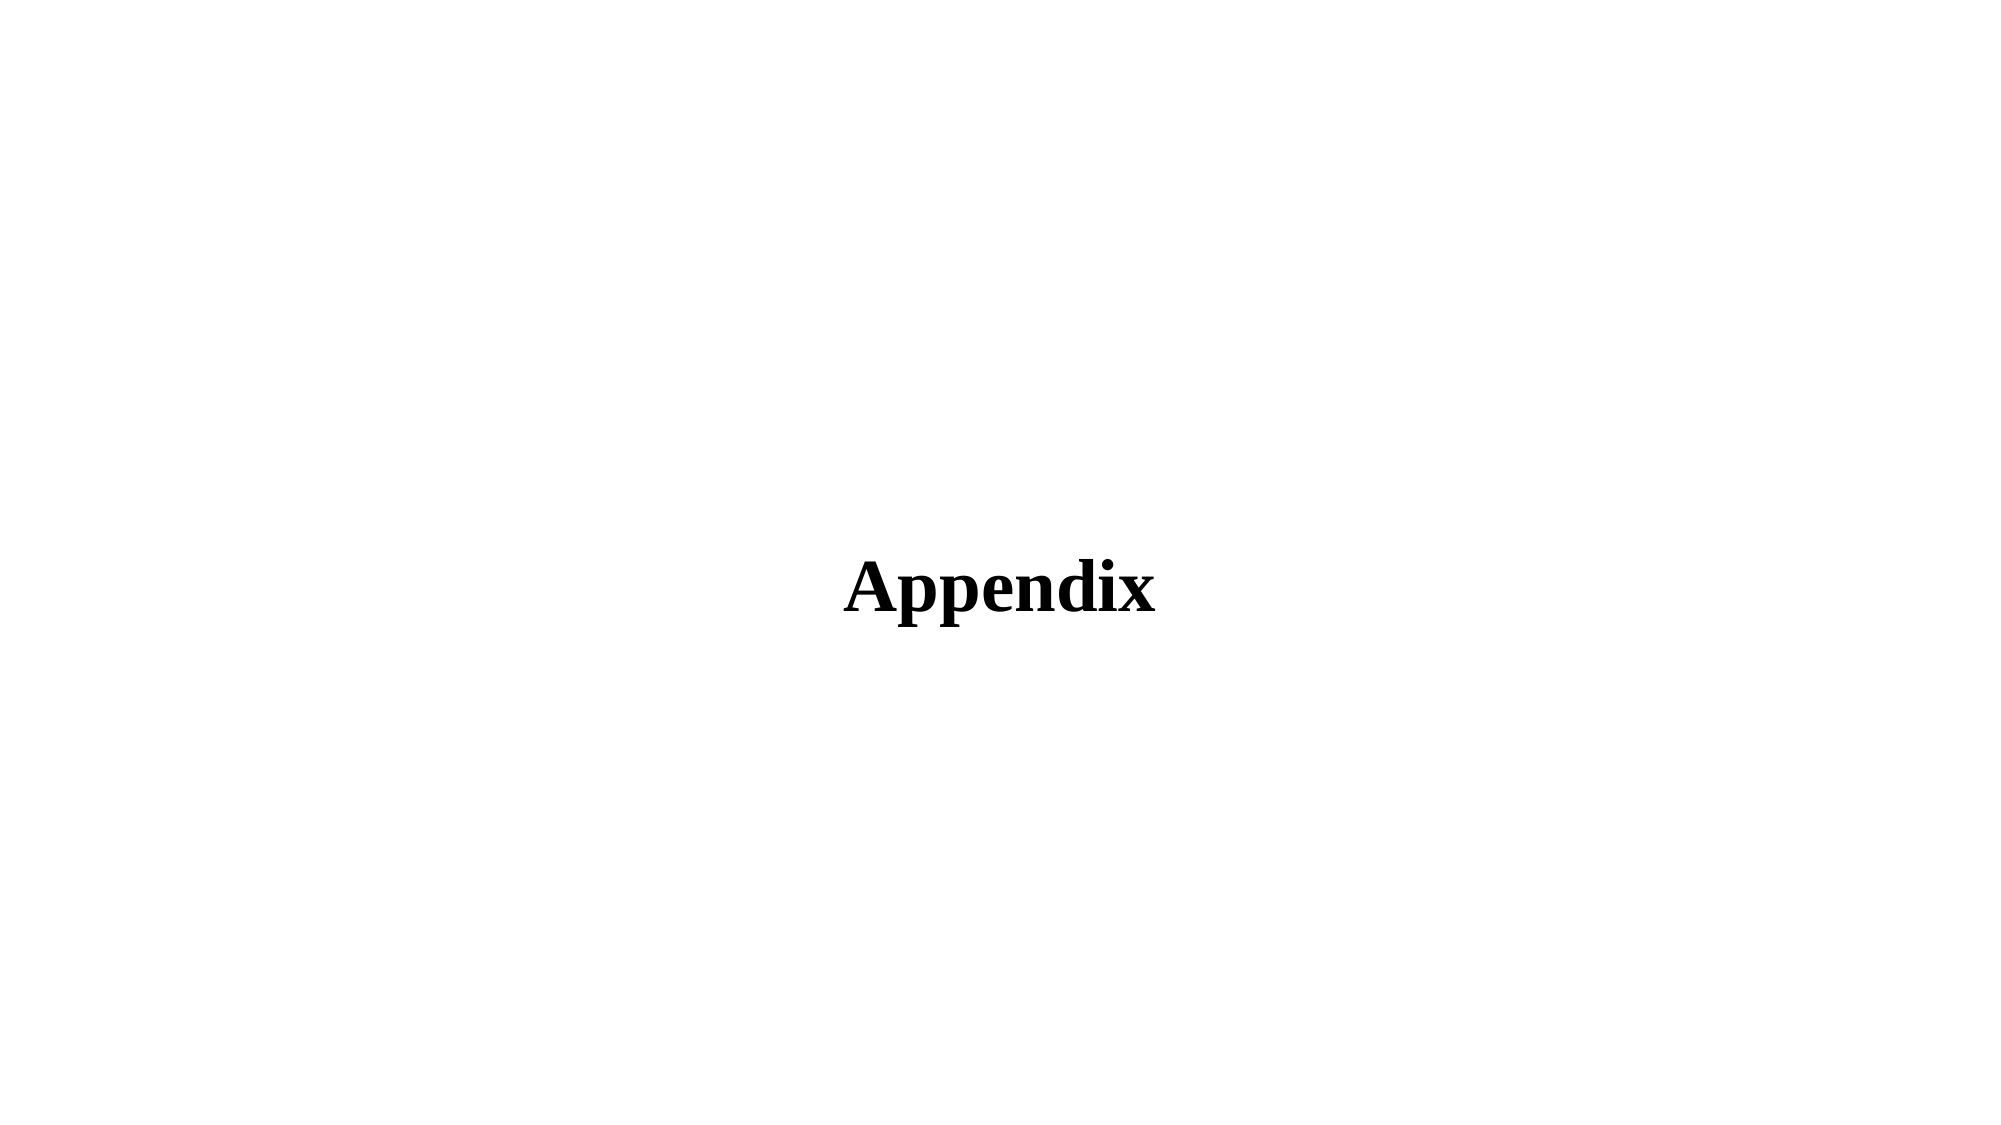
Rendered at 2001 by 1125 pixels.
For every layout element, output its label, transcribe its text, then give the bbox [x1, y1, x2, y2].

title Appendix [437, 280, 1563, 744]
